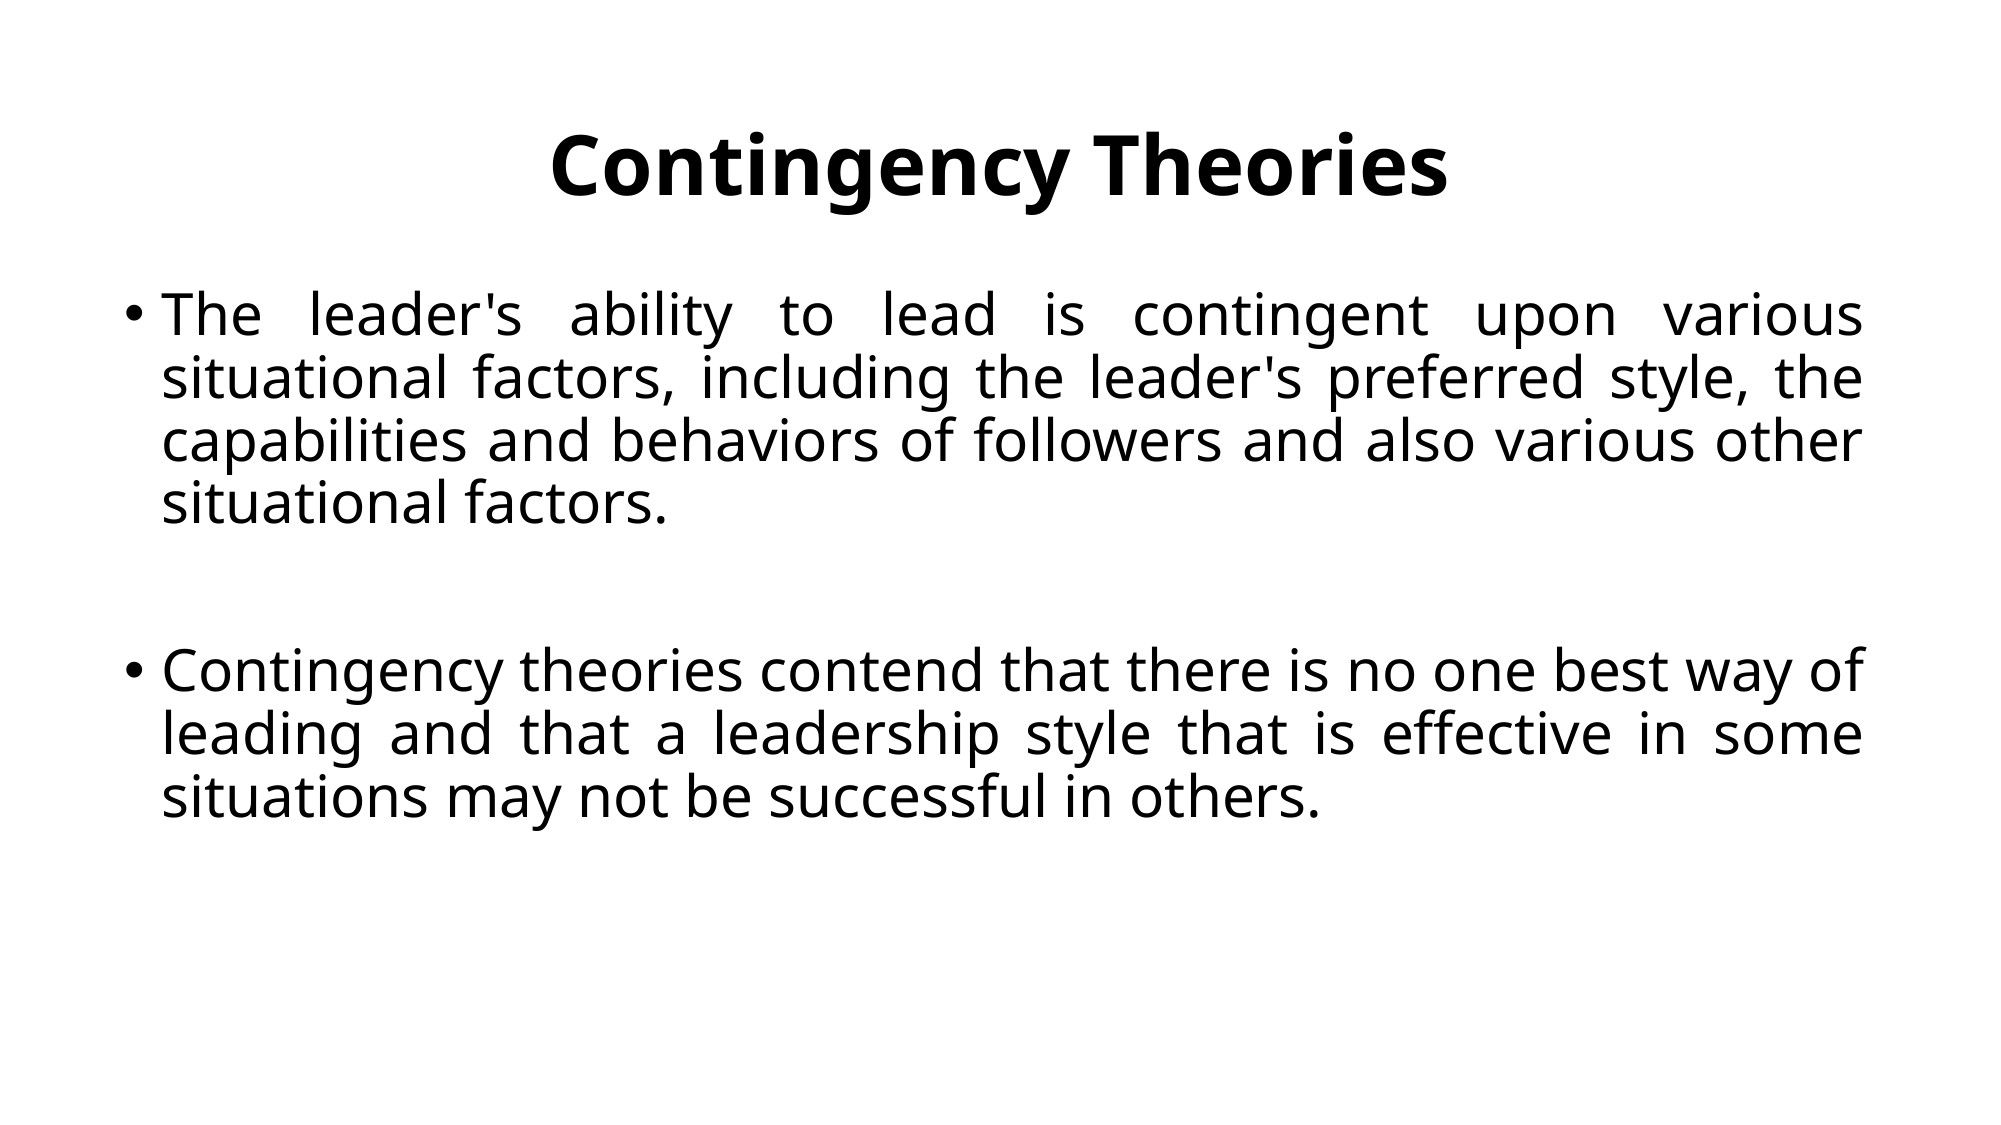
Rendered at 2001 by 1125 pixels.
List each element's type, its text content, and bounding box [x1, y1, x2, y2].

list The leader's ability to lead is contingent upon various situational factors, including the leader's preferred style, the capabilities and behaviors of followers and also various other situational factors. Contingency theories contend that there is no one best way of leading and that a leadership style that is effective in some situations may not be successful in others. [109, 277, 1880, 1125]
title Contingency Theories [137, 59, 1863, 277]
